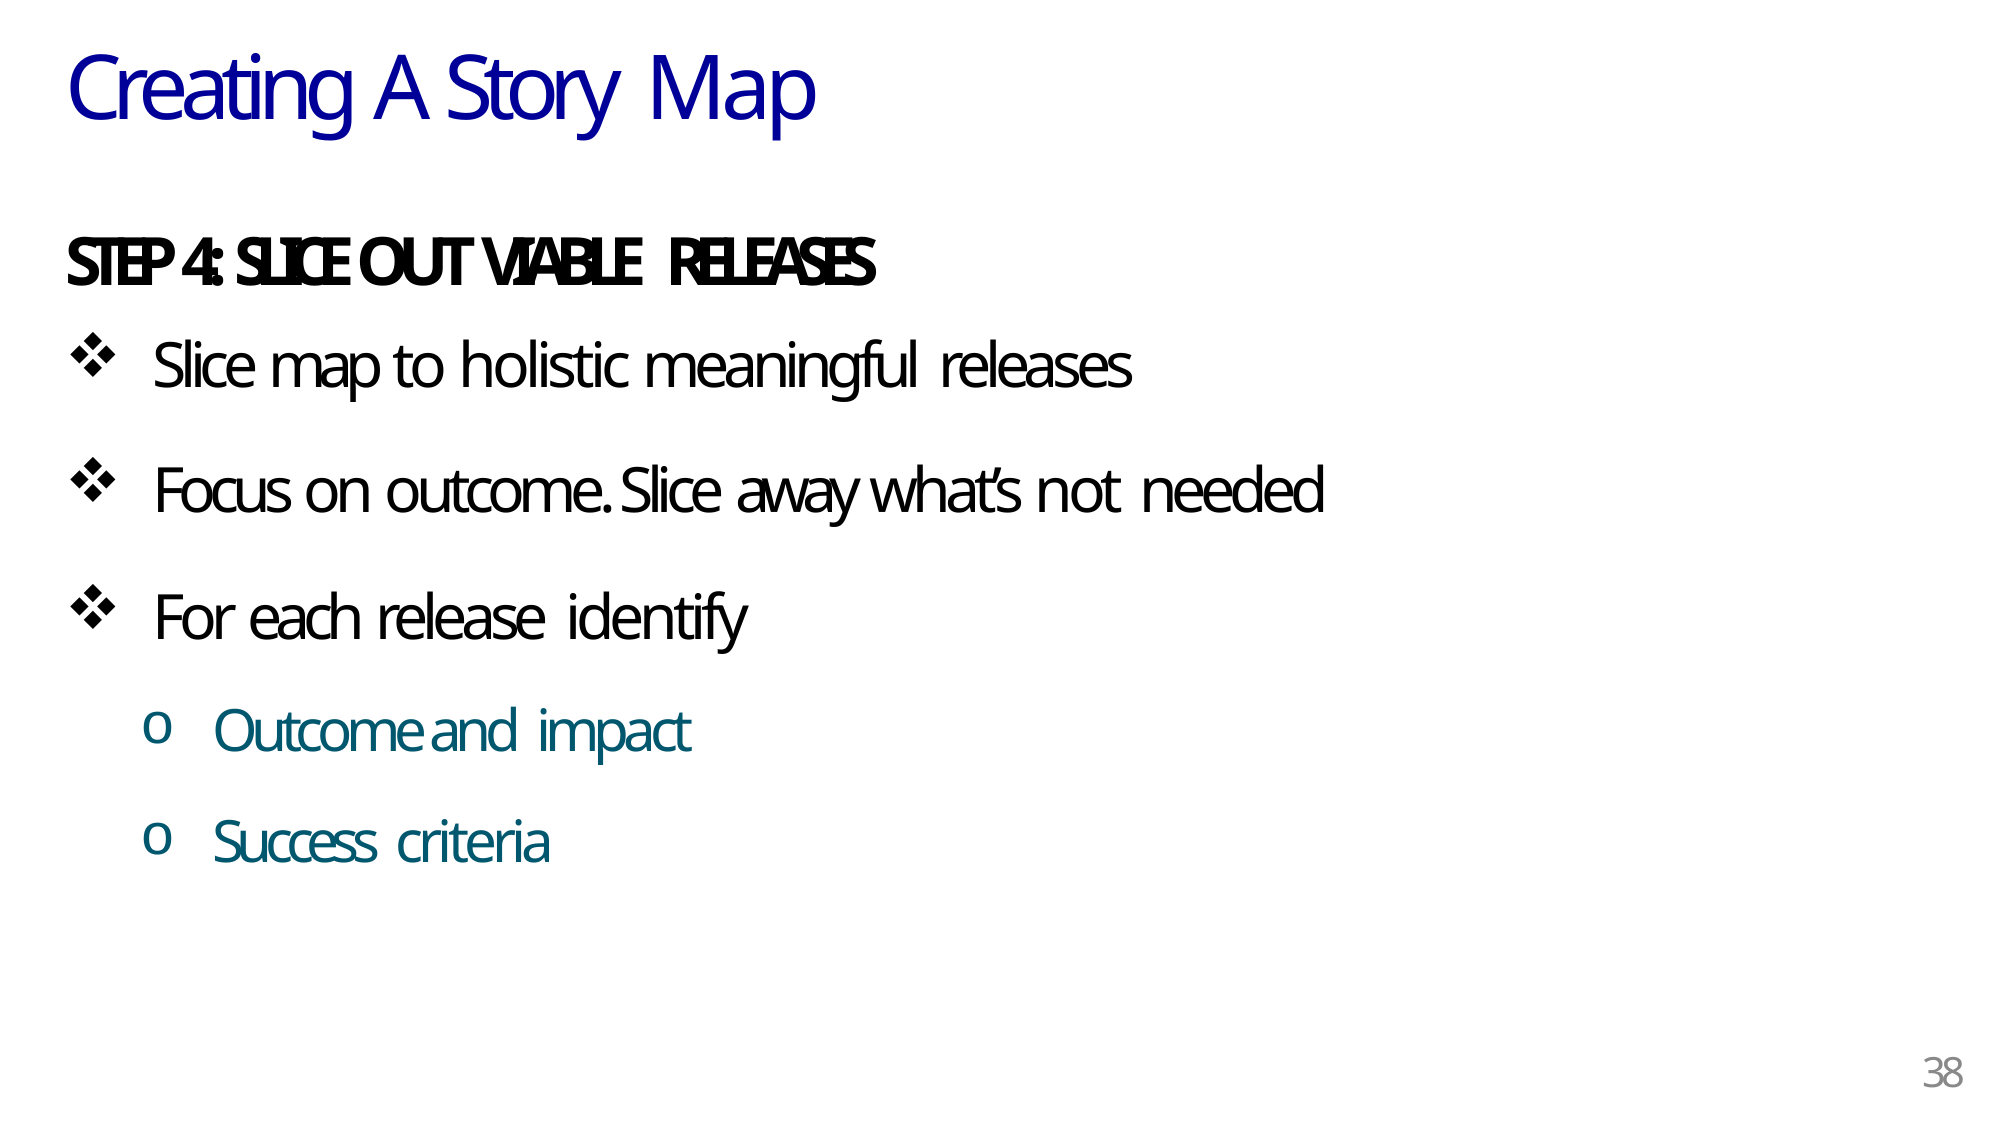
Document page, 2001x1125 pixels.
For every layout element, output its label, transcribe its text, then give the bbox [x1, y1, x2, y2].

slide_number 15 [1916, 1045, 1972, 1125]
text_box STEP 4: SLICE OUT VIABLE RELEASES Slice map to holistic meaningful releases Focus on outcome. Slice away what’s not needed For each release identify Outcome and impact Success criteria [62, 188, 1396, 874]
title Creating A Story Map [62, 27, 850, 188]
